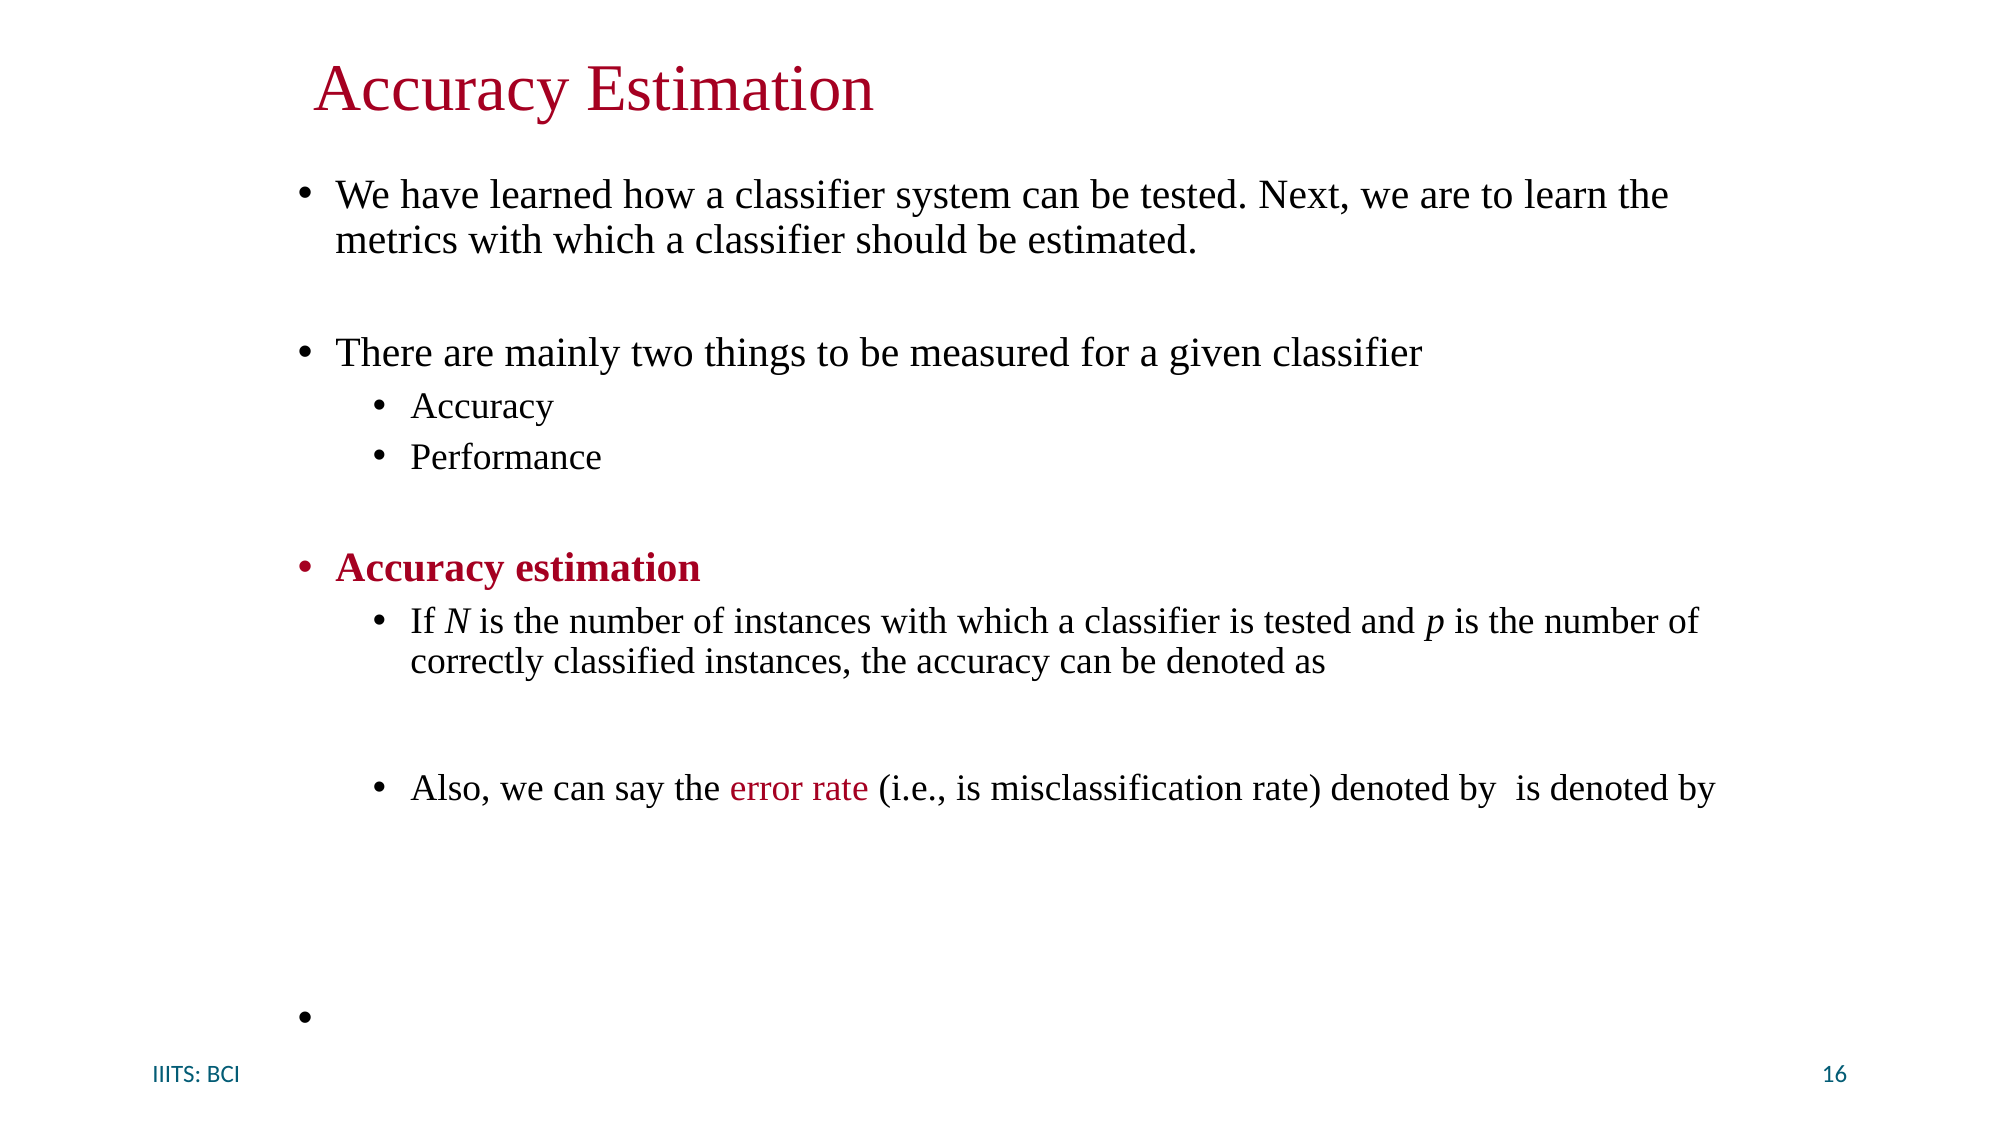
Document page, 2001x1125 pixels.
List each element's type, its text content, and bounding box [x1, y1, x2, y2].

slide_number IIITS: BCI [137, 1042, 588, 1103]
slide_number 16 [1412, 1042, 1863, 1103]
title Accuracy Estimation [298, 42, 1681, 136]
